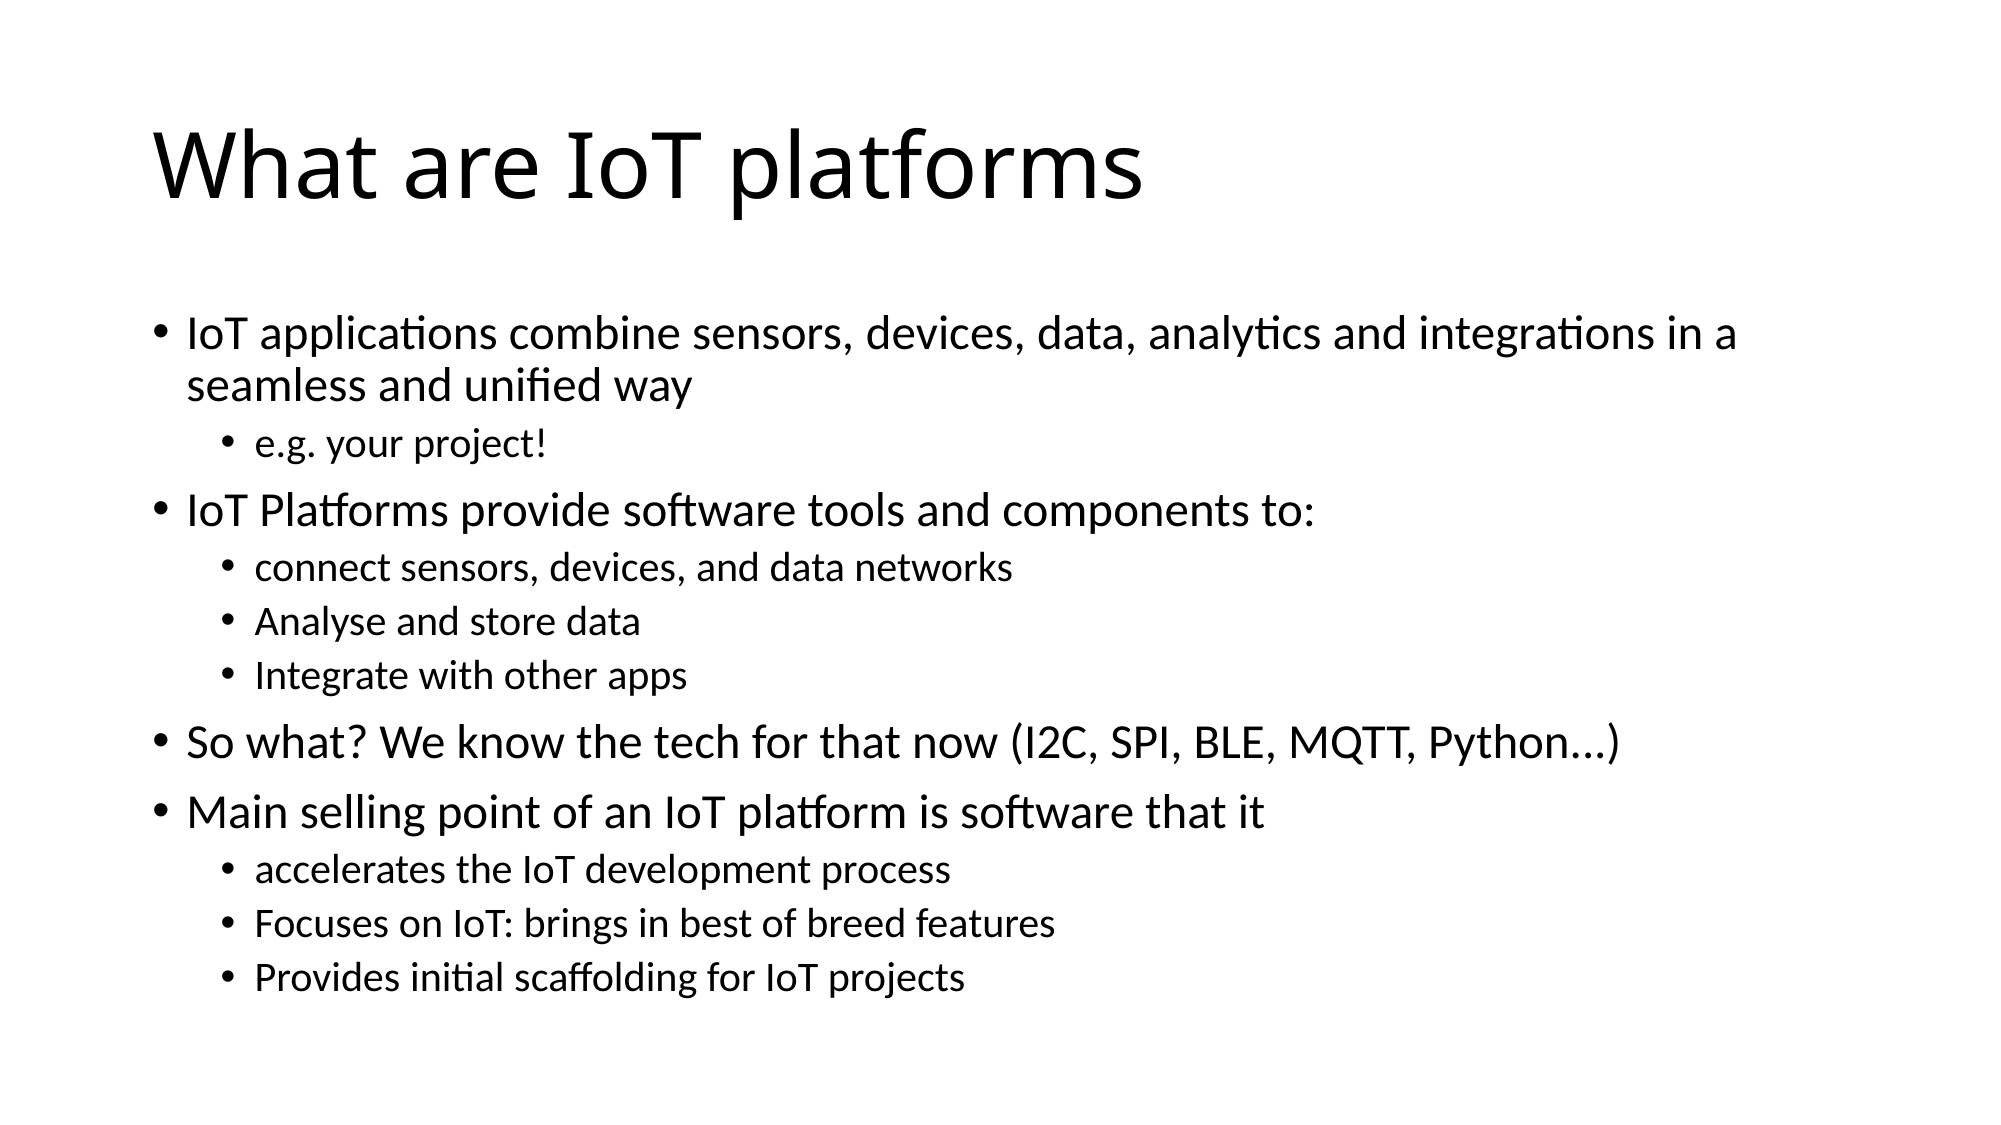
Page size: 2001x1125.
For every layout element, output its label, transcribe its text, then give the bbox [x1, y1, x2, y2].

list IoT applications combine sensors, devices, data, analytics and integrations in a seamless and unified way e.g. your project! IoT Platforms provide software tools and components to: connect sensors, devices, and data networks Analyse and store data Integrate with other apps So what? We know the tech for that now (I2C, SPI, BLE, MQTT, Python...) Main selling point of an IoT platform is software that it accelerates the IoT development process Focuses on IoT: brings in best of breed features Provides initial scaffolding for IoT projects [137, 299, 1863, 1014]
title What are IoT platforms [137, 59, 1863, 278]
